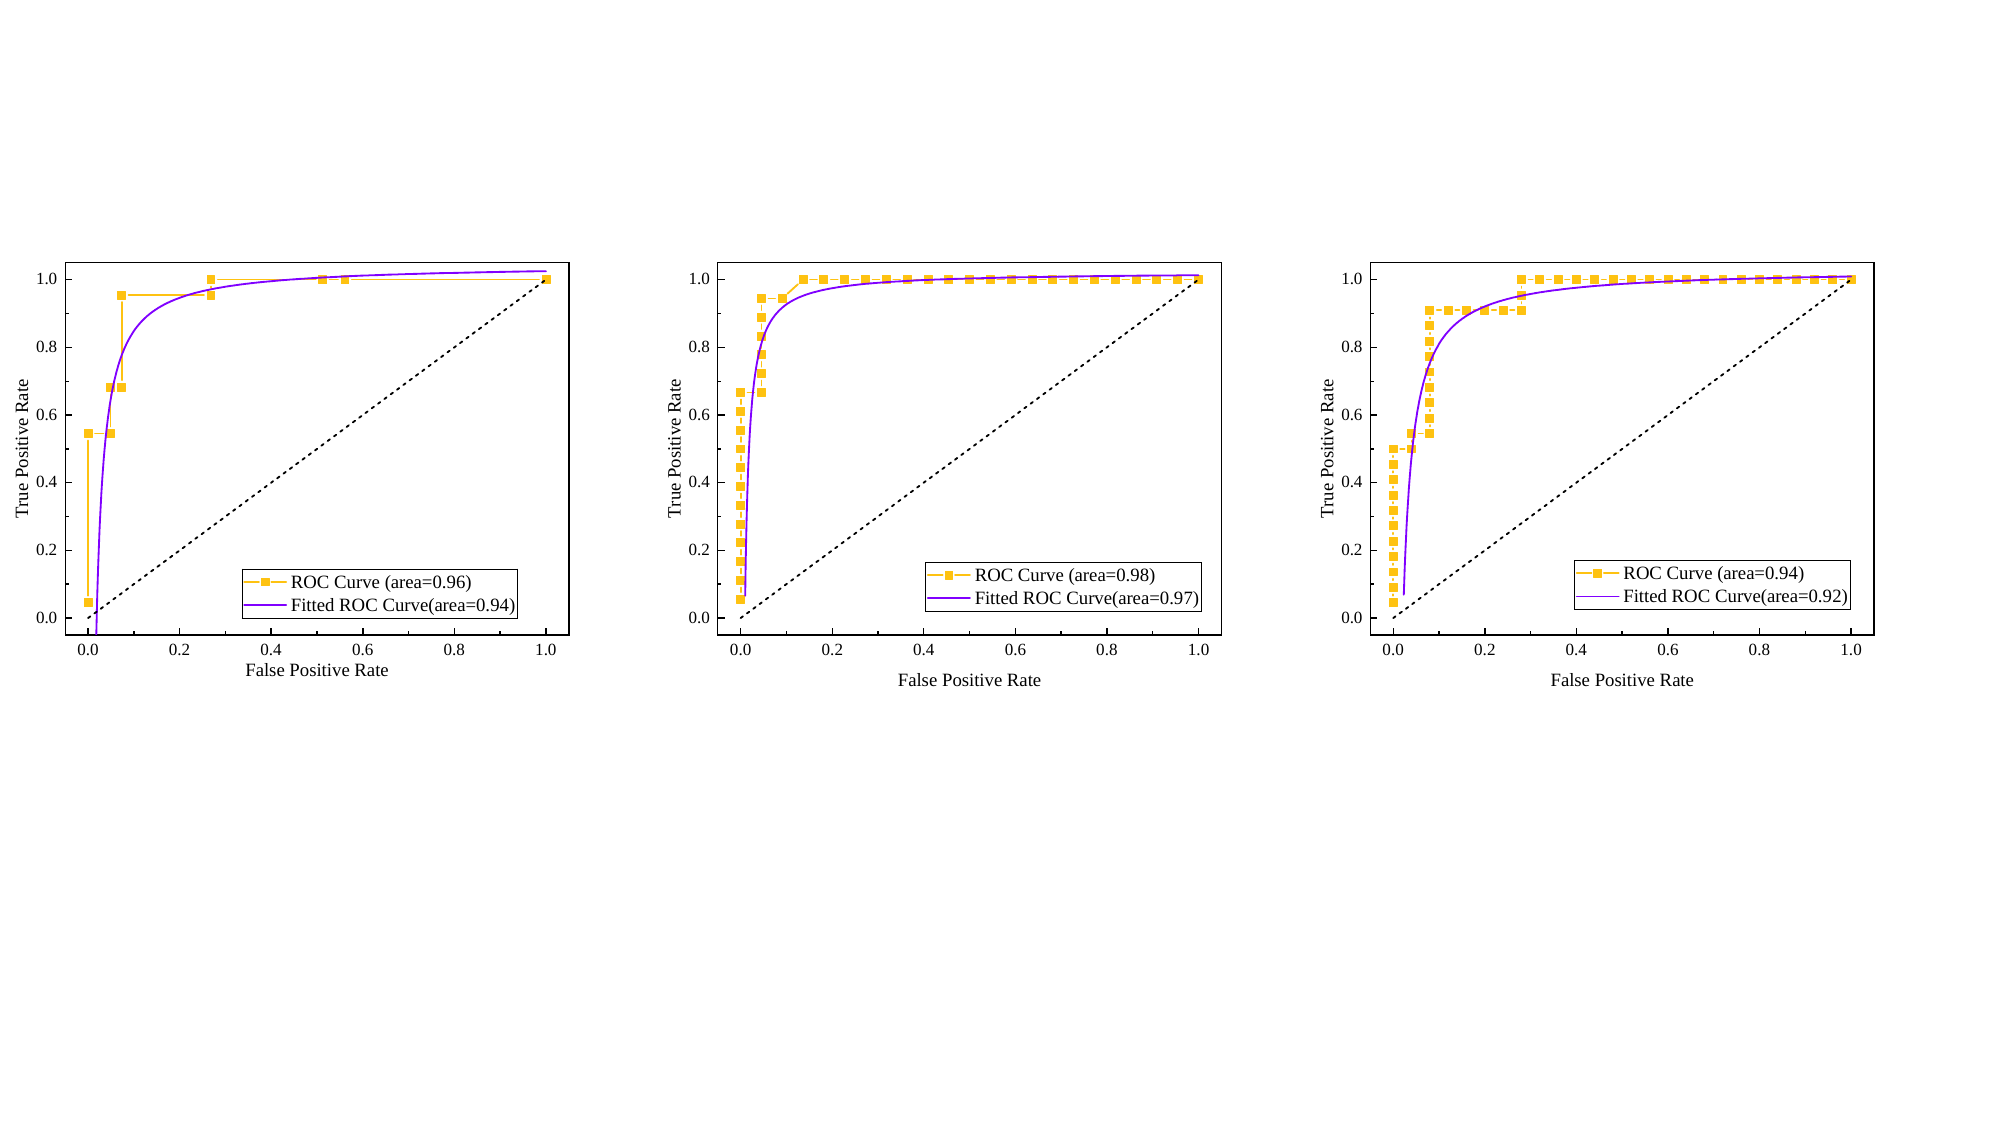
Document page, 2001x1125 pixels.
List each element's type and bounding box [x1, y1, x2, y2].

text_box [0, 196, 585, 763]
text_box [1238, 196, 1978, 763]
text_box [585, 196, 1238, 763]
